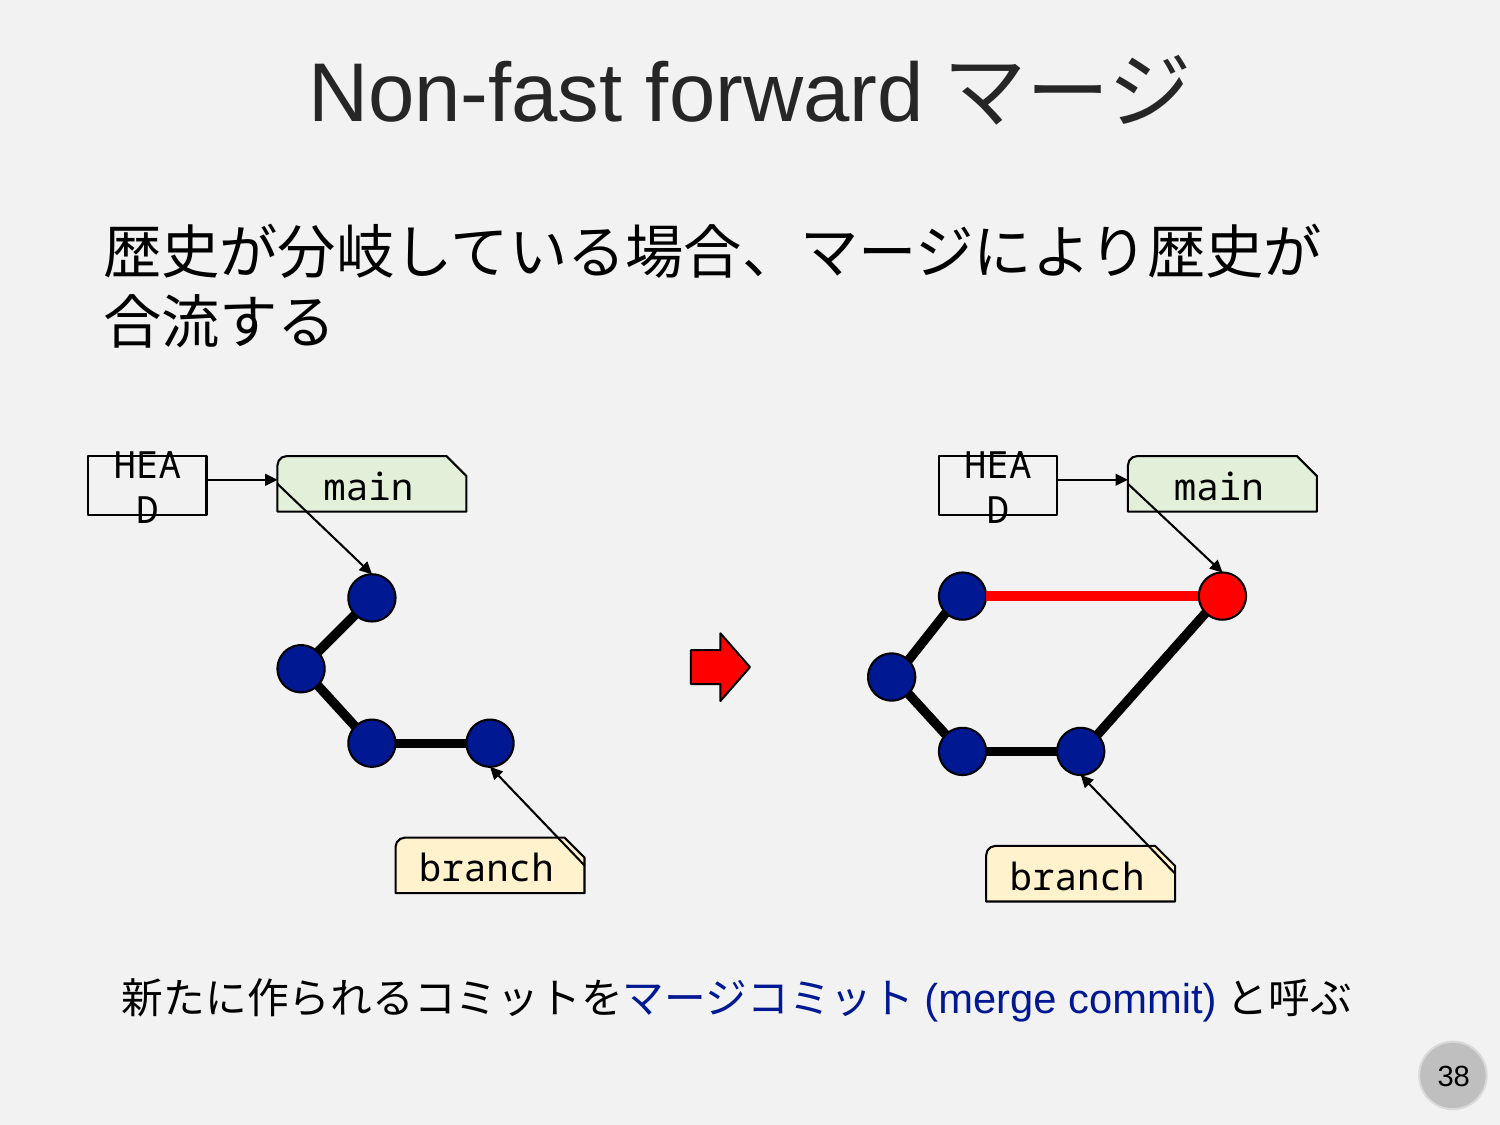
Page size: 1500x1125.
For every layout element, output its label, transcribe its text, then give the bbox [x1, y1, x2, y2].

text_box [347, 573, 397, 623]
text_box [347, 718, 397, 768]
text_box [317, 614, 356, 653]
list Non-fast forwardマージ [0, 31, 1500, 155]
text_box [689, 632, 751, 702]
text_box branch [394, 836, 586, 895]
text_box 歴史が分岐している場合、マージにより歴史が 合流する [88, 208, 1376, 363]
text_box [908, 612, 946, 661]
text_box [1097, 612, 1206, 735]
text_box main [276, 455, 468, 513]
text_box [937, 726, 987, 777]
text_box [276, 644, 326, 694]
text_box HEAD [938, 455, 1058, 516]
text_box main [1126, 455, 1318, 513]
text_box [1197, 571, 1248, 621]
text_box 新たに作られるコミットをマージコミット(merge commit)と呼ぶ [107, 964, 1367, 1029]
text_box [908, 693, 946, 735]
text_box [867, 652, 917, 702]
text_box [1056, 726, 1106, 777]
text_box branch [985, 844, 1177, 903]
text_box [465, 718, 515, 768]
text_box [317, 685, 356, 727]
text_box [937, 571, 987, 621]
text_box HEAD [87, 455, 208, 516]
